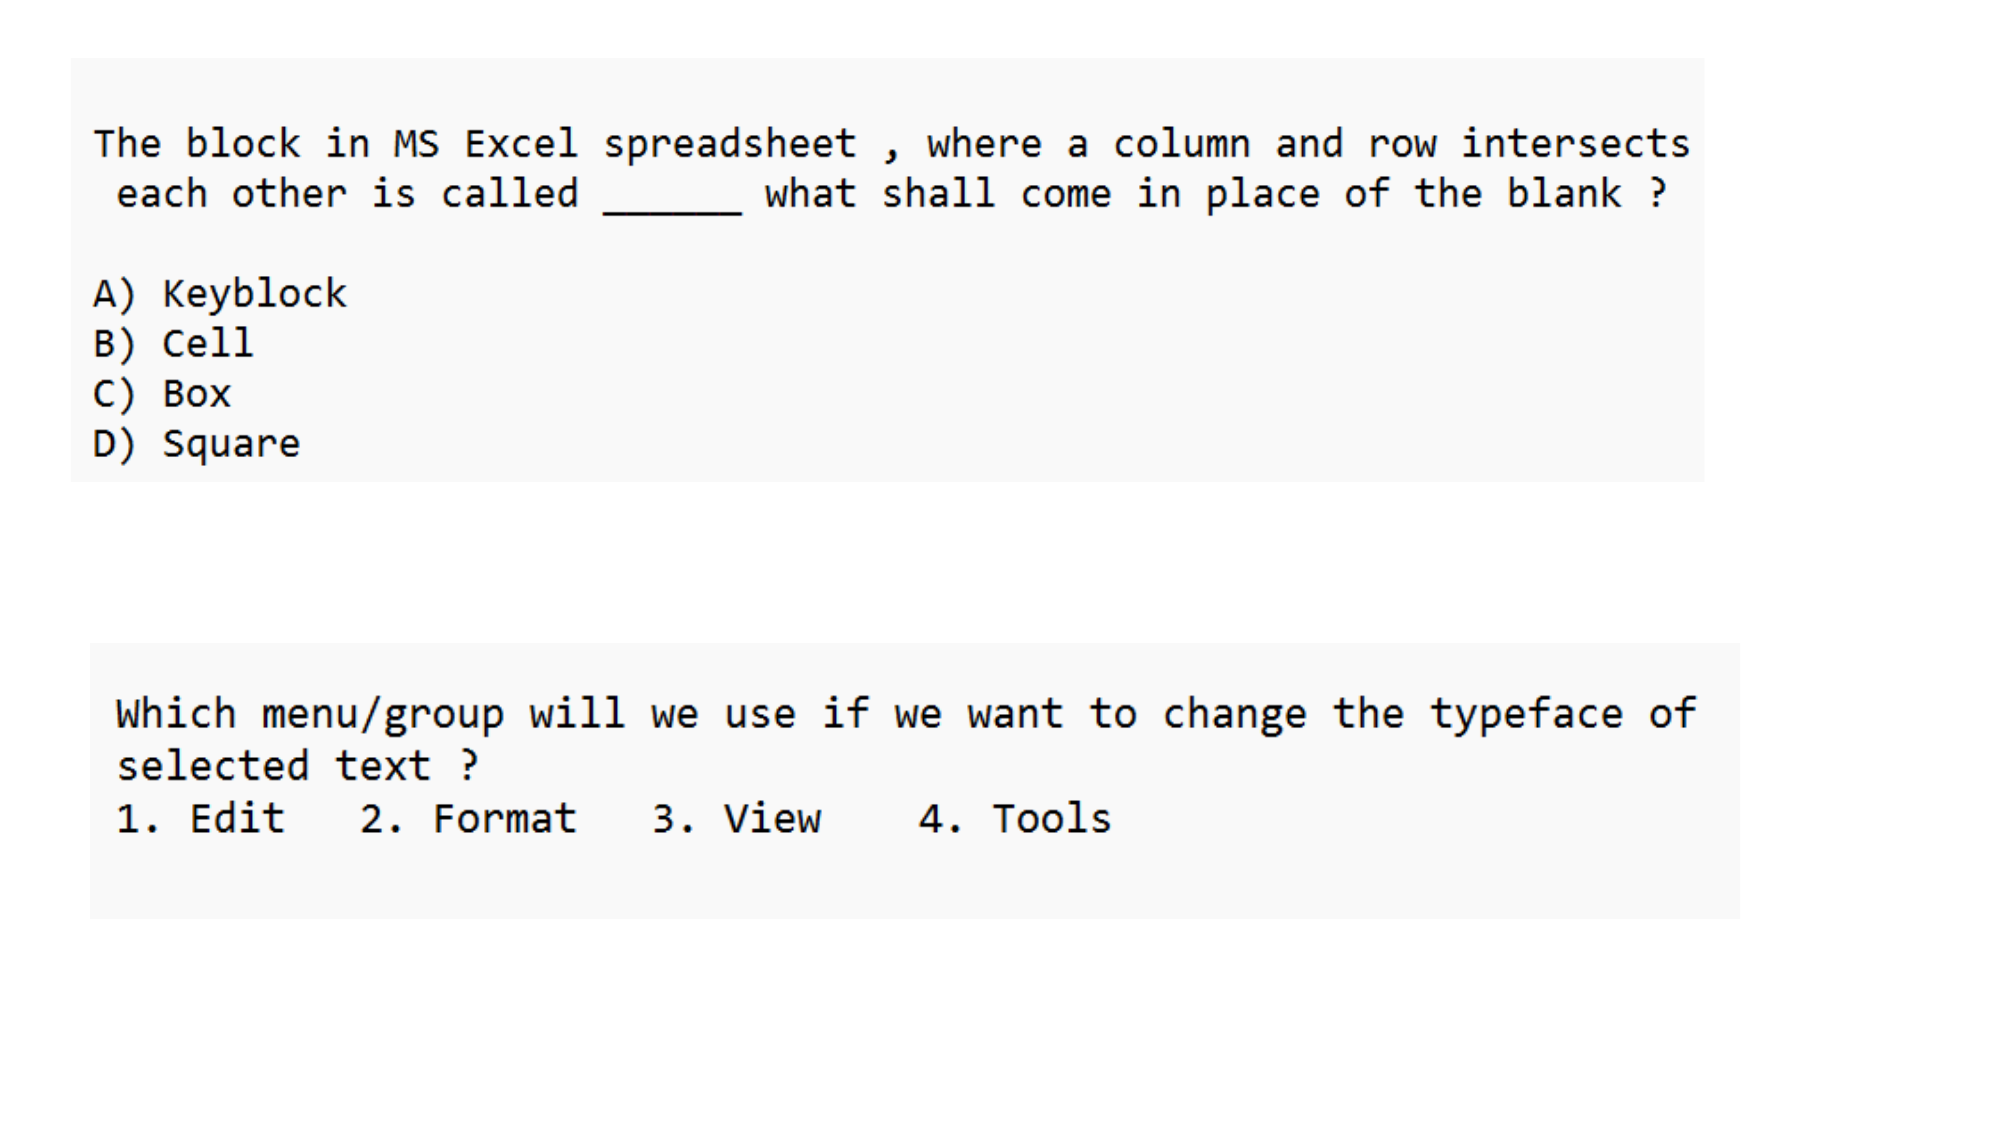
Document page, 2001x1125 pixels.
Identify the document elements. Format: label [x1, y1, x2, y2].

picture [70, 58, 1705, 482]
picture [90, 643, 1741, 919]
